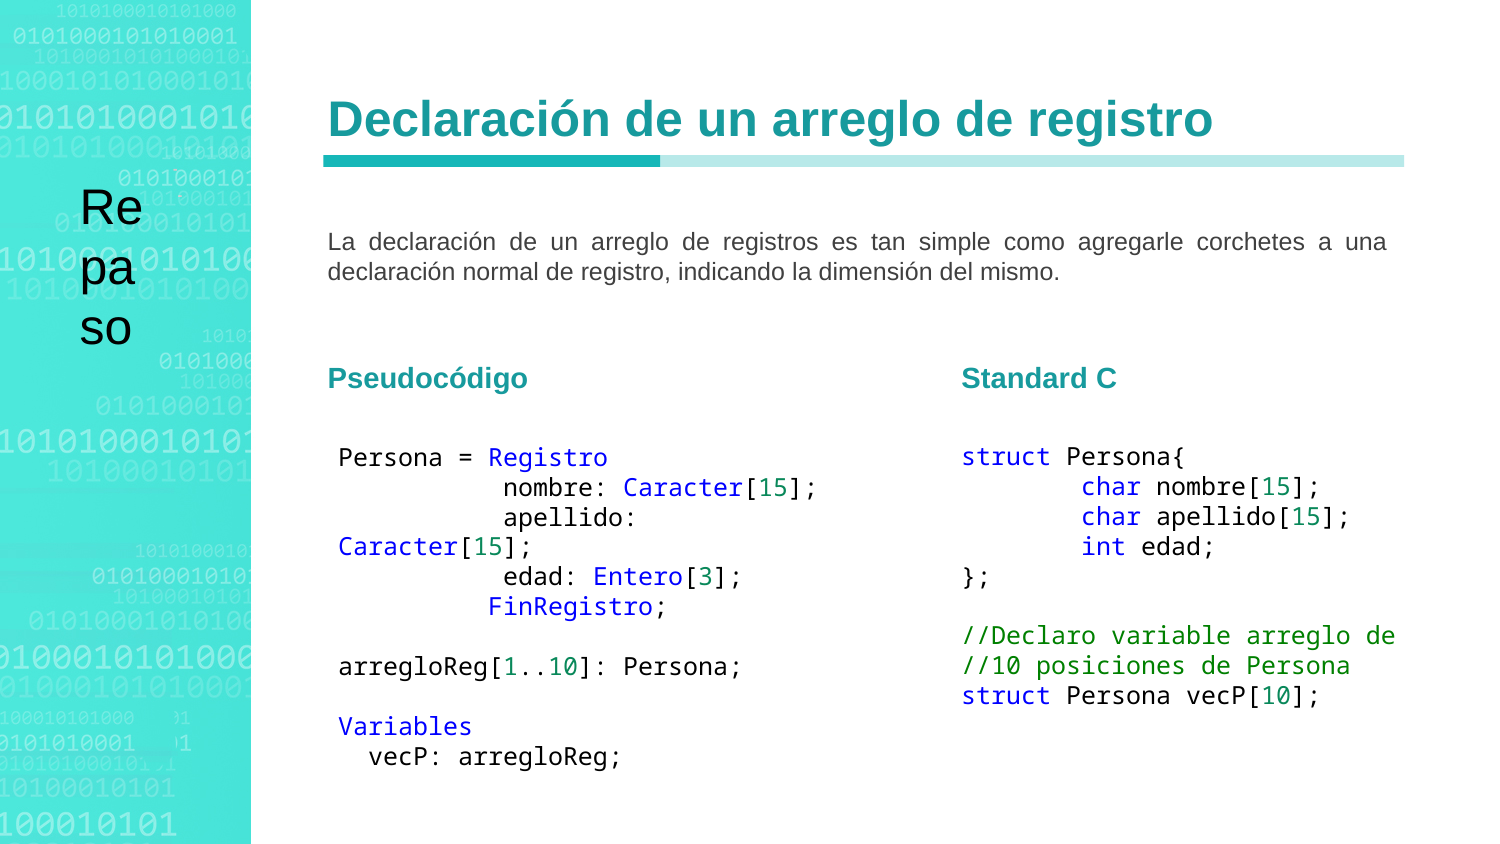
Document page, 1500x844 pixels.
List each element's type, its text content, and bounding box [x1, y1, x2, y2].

picture [0, 0, 1500, 844]
text_box Pseudocódigo [312, 351, 809, 402]
text_box struct Persona{ char nombre[15]; char apellido[15]; int edad; }; //Declaro variable arreglo de //10 posiciones de Persona struct Persona vecP[10]; [946, 432, 1459, 747]
text_box Persona = Registro nombre: Caracter[15]; apellido: Caracter[15]; edad: Entero[3]; FinRegistro; arregloReg[1..10]: Persona; Variables vecP: arregloReg; [323, 433, 845, 778]
text_box Repaso [64, 166, 161, 362]
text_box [312, 78, 1405, 295]
text_box Standard C [946, 351, 1443, 402]
